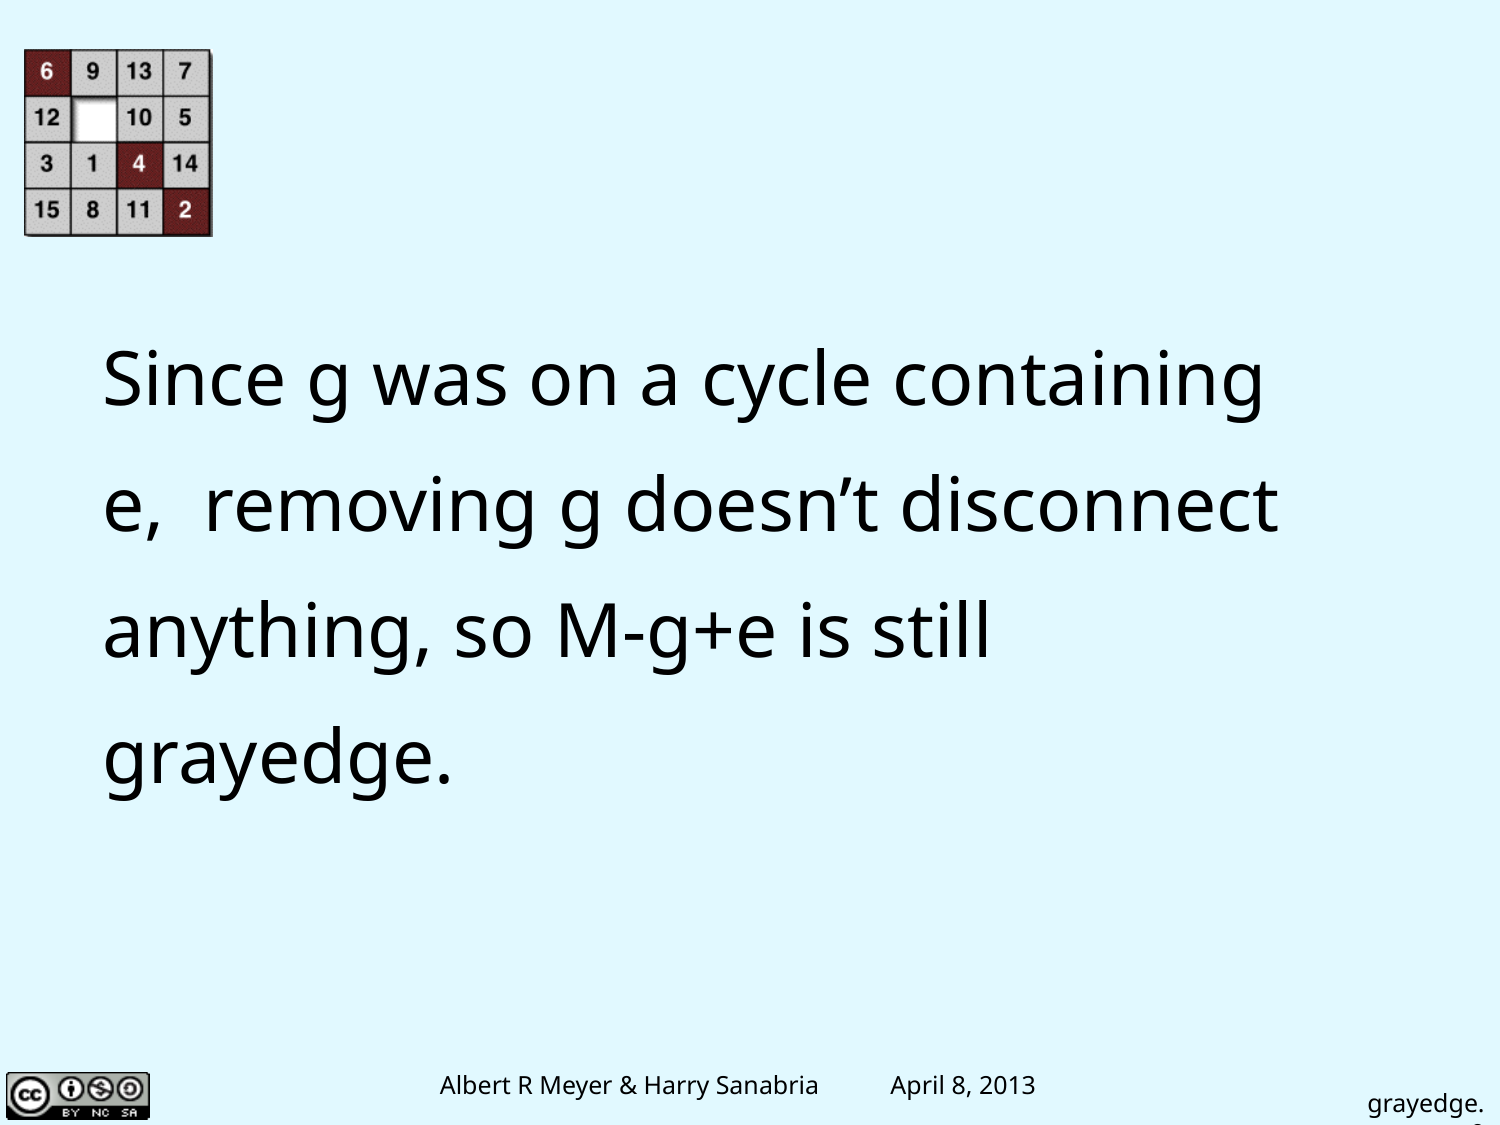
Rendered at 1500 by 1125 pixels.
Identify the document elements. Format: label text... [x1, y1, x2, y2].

slide_number grayedge.9 [1340, 1079, 1500, 1125]
picture [6, 1072, 150, 1120]
text_box Since g was on a cycle containing e, removing g doesn’t disconnect anything, so M-g+e is still grayedge. [87, 287, 1363, 933]
picture [24, 49, 213, 237]
